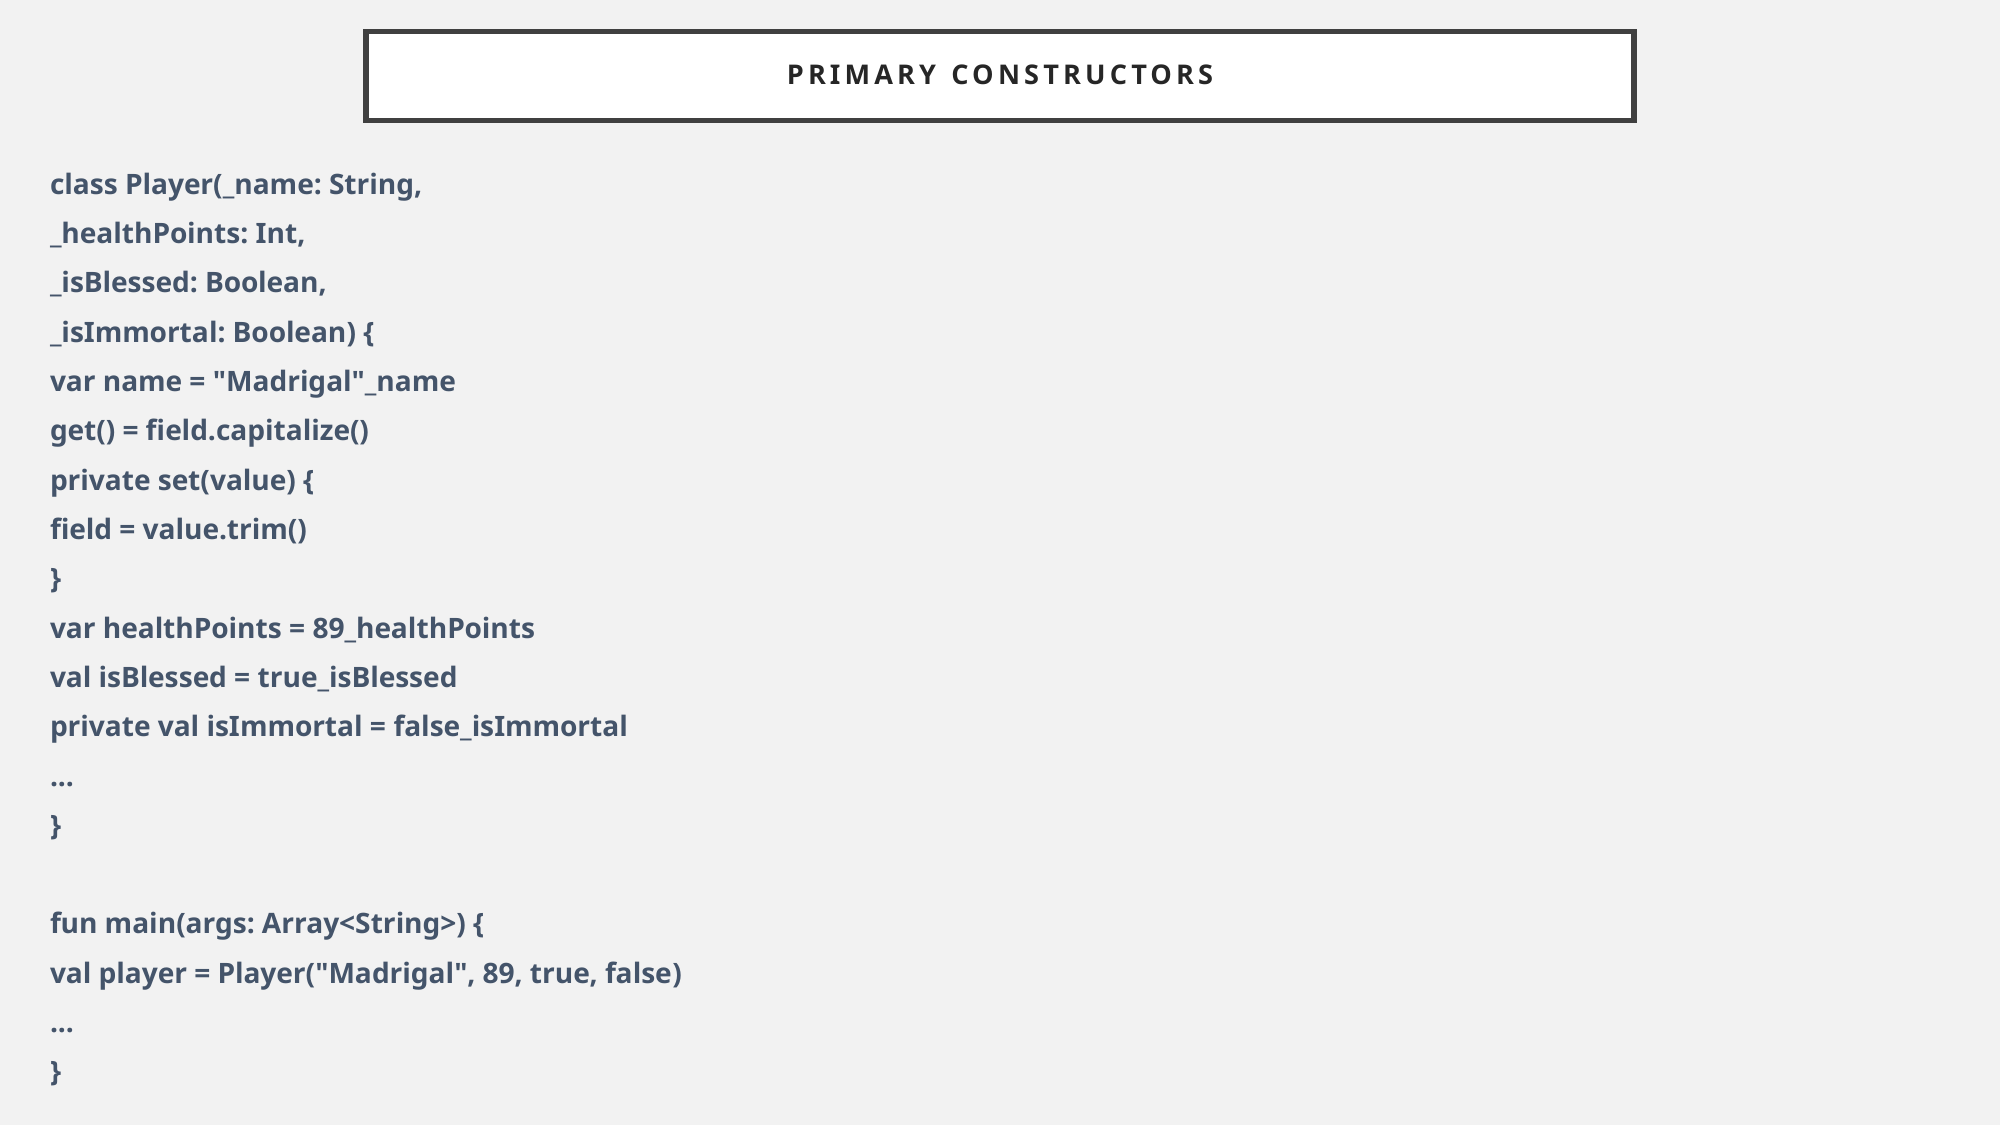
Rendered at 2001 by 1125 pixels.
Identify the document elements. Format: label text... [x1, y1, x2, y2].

title Primary constructors [363, 29, 1637, 123]
list class Player(_name: String, _healthPoints: Int, _isBlessed: Boolean, _isImmortal: Boolean) { var name = "Madrigal"_name get() = field.capitalize() private set(value) { field = value.trim() } var healthPoints = 89_healthPoints val isBlessed = true_isBlessed private val isImmortal = false_isImmortal ... } fun main(args: Array<String>) { val player = Player("Madrigal", 89, true, false) ... } [34, 158, 1965, 1100]
